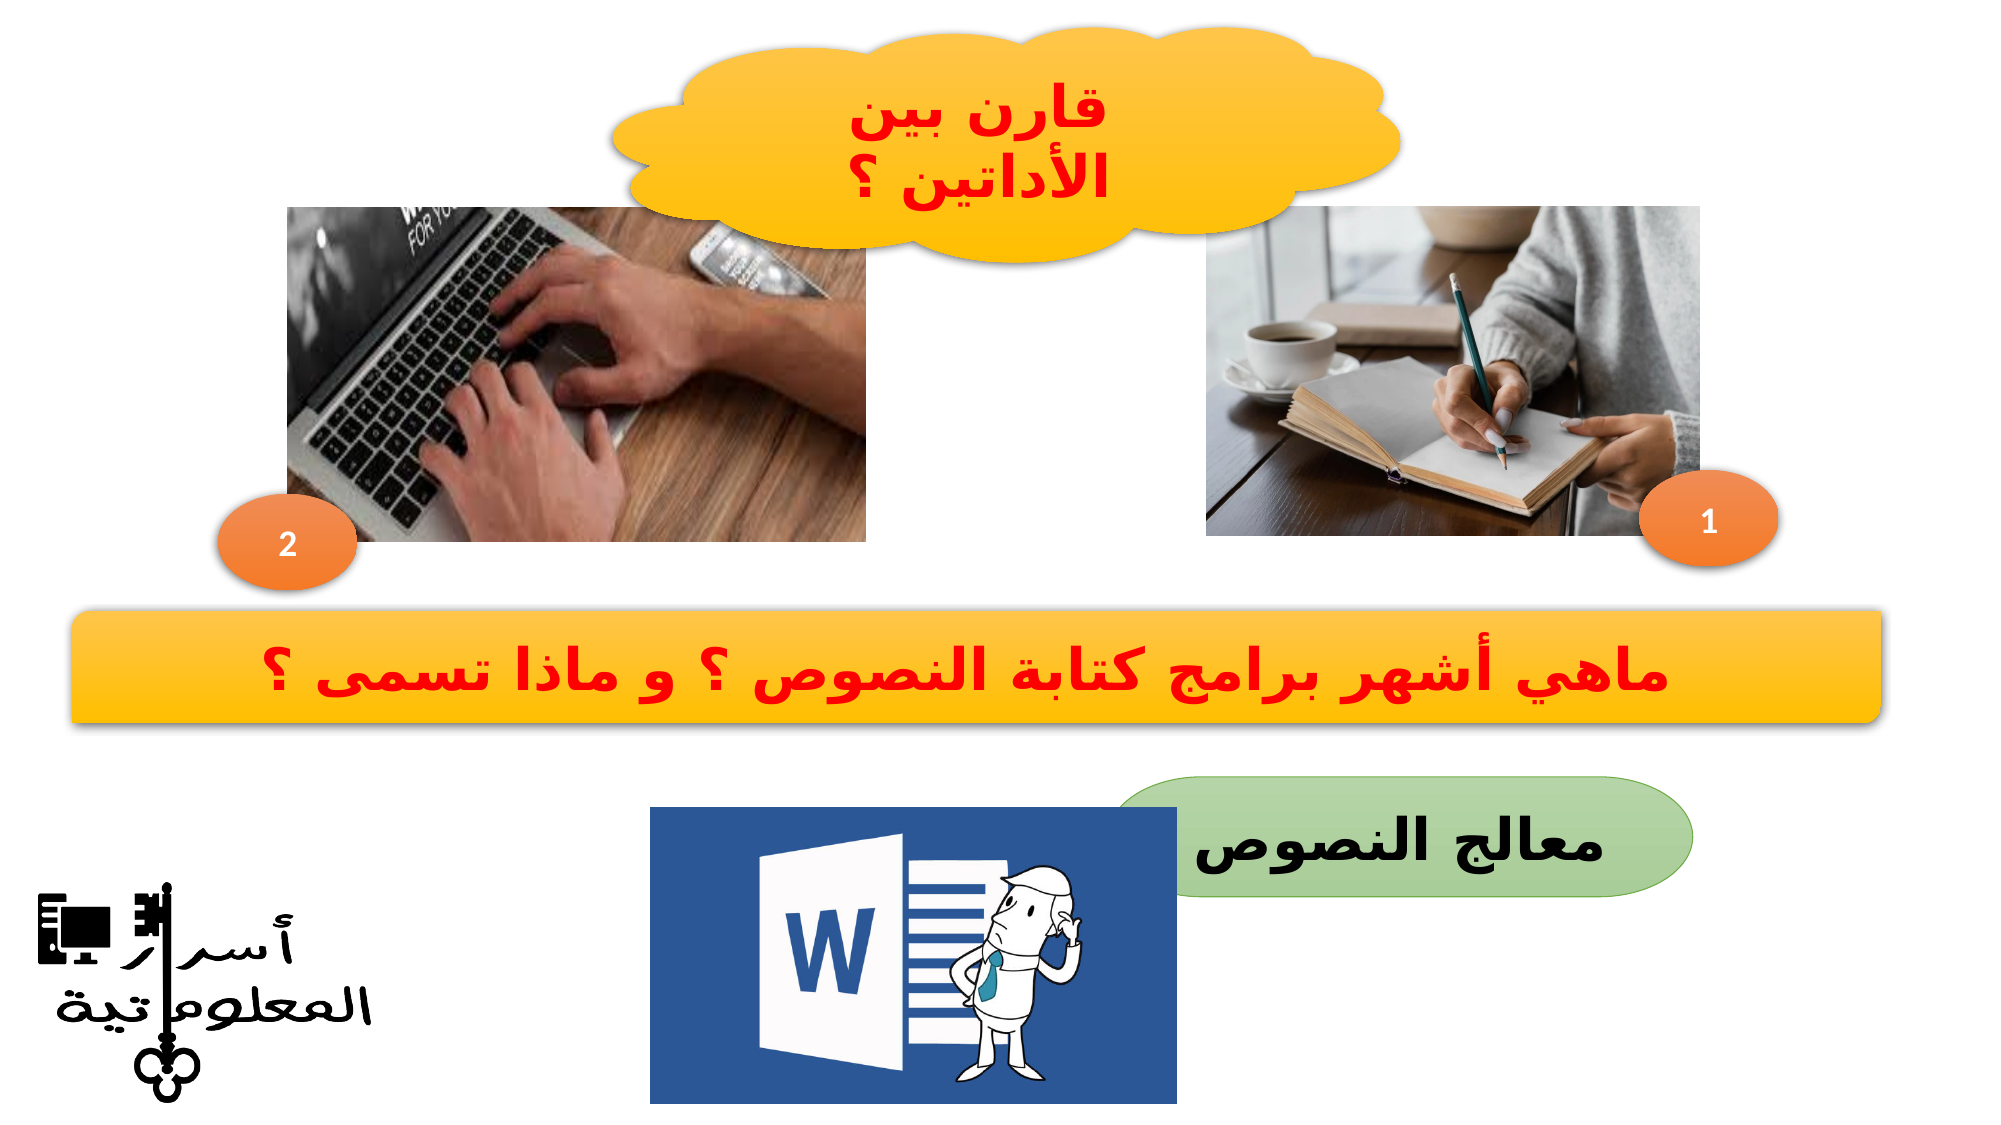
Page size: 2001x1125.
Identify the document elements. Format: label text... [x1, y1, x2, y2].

text_box معالج النصوص [1119, 776, 1694, 898]
text_box ماهي أشهر برامج كتابة النصوص ؟ و ماذا تسمى ؟ [71, 610, 1882, 724]
picture [287, 207, 866, 542]
picture [650, 807, 1177, 1104]
text_box 1 [1644, 469, 1779, 567]
picture [38, 882, 371, 1103]
text_box قارن بين الأداتين ؟ [613, 27, 1401, 263]
text_box 2 [218, 493, 358, 591]
picture [1206, 206, 1700, 536]
